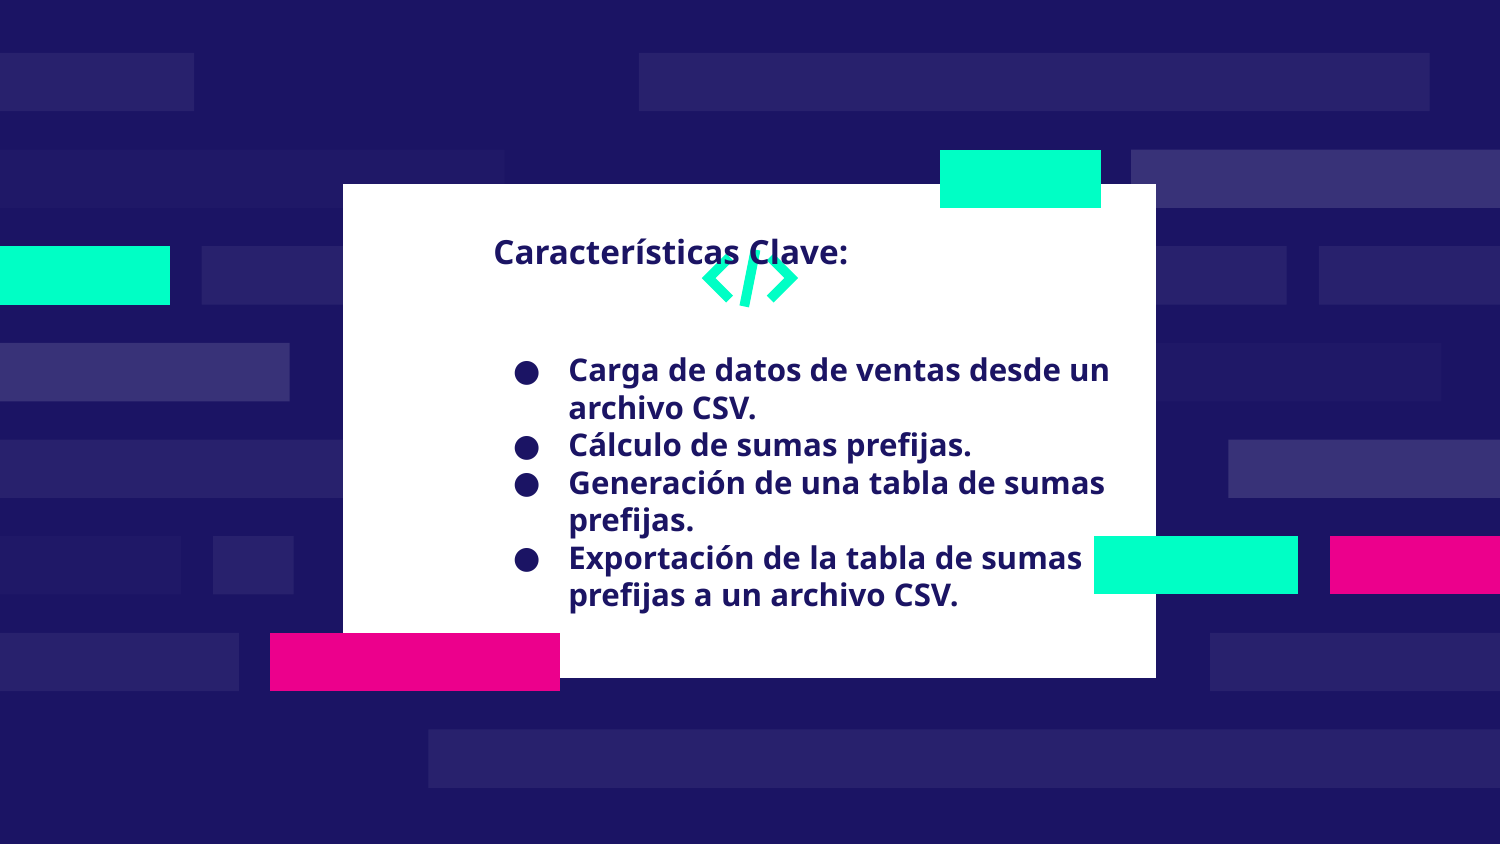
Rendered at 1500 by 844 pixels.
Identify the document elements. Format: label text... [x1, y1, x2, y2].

subtitle Características Clave: Carga de datos de ventas desde un archivo CSV. Cálculo de sumas prefijas. Generación de una tabla de sumas prefijas. Exportación de la tabla de sumas prefijas a un archivo CSV. [478, 355, 1151, 489]
title [413, 528, 1087, 595]
